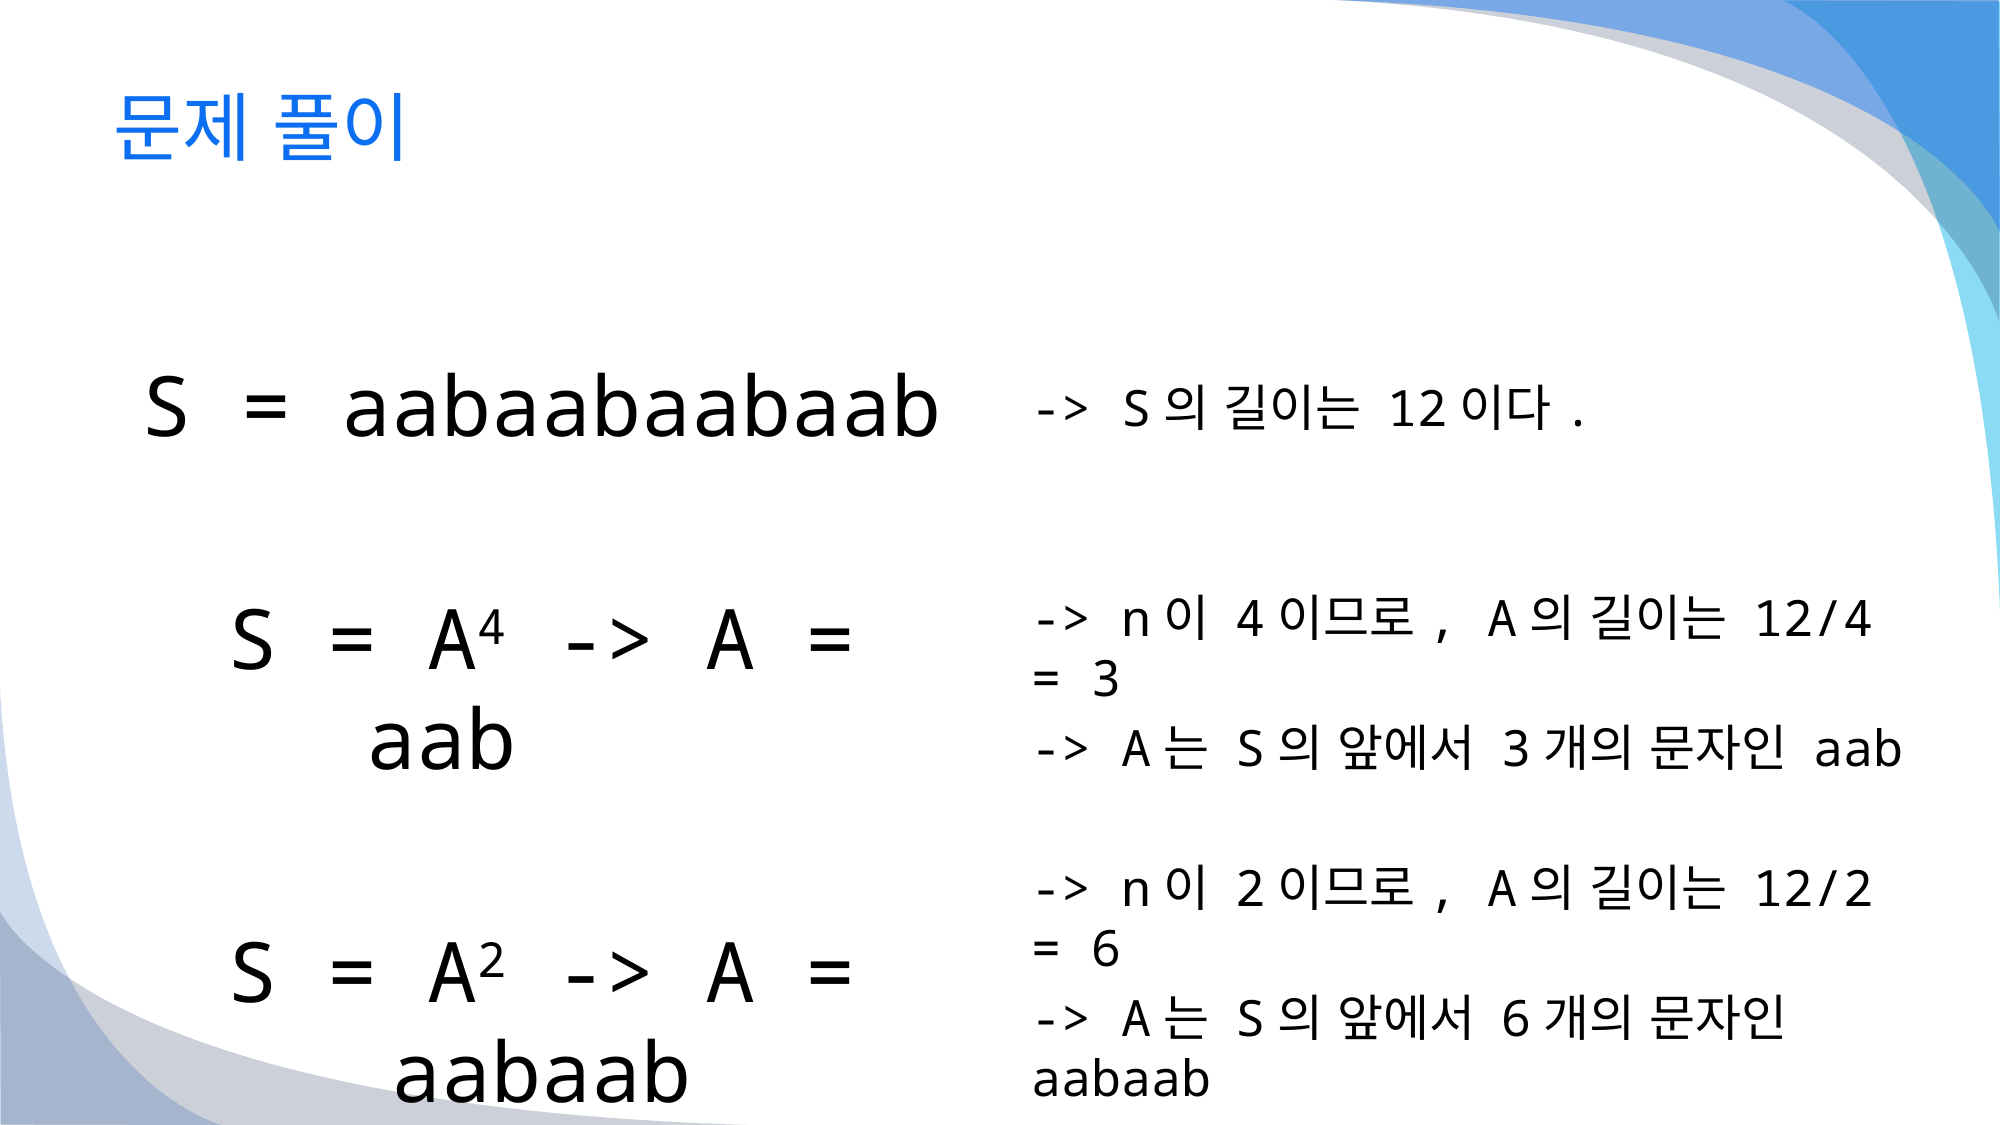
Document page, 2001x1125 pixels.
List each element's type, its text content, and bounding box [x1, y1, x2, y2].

list -> S의 길이는 12이다. -> n이 4이므로, A의 길이는 12/4 = 3 -> A는 S의 앞에서 3개의 문자인 aab -> n이 2이므로, A의 길이는 12/2 = 6 -> A는 S의 앞에서 6개의 문자인 aabaab [1016, 228, 1935, 1005]
list S = aabaabaabaab S = A4 -> A = aab___ S = A2 -> A = aabaab [99, 228, 984, 1005]
